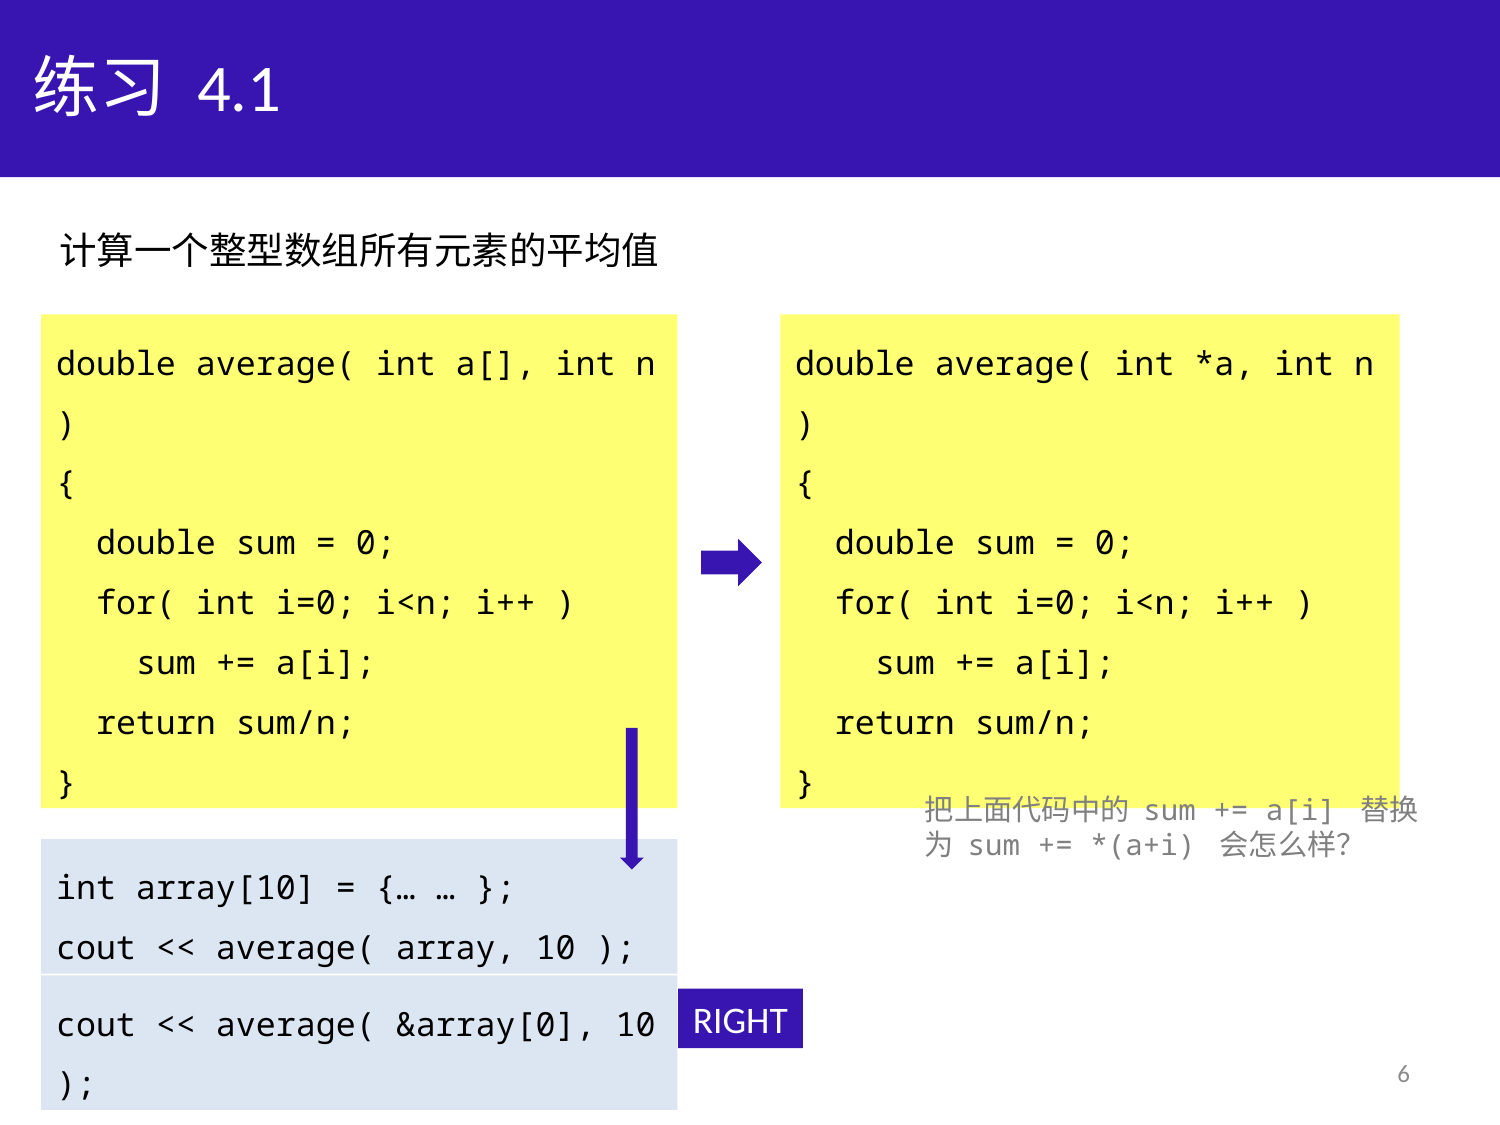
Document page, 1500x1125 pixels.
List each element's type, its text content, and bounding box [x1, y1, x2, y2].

text_box RIGHT [678, 988, 803, 1049]
text_box double average( int a[], int n ) { double sum = 0; for( int i=0; i<n; i++ ) sum += a[i]; return sum/n; } [41, 314, 678, 809]
text_box double average( int *a, int n ) { double sum = 0; for( int i=0; i<n; i++ ) sum += a[i]; return sum/n; } [780, 314, 1400, 809]
slide_number 6 [1074, 1042, 1425, 1103]
text_box [698, 536, 764, 588]
title 练习 4.1 [17, 9, 1368, 161]
text_box cout << average( &array[0], 10 ); [41, 975, 678, 1110]
text_box int array[10] = {… … }; cout << average( array, 10 ); [41, 839, 678, 974]
text_box [618, 725, 646, 872]
text_box 计算一个整型数组所有元素的平均值 [44, 219, 675, 280]
text_box 把上面代码中的 sum += a[i] 替换为 sum += *(a+i) 会怎么样？ [910, 783, 1436, 869]
